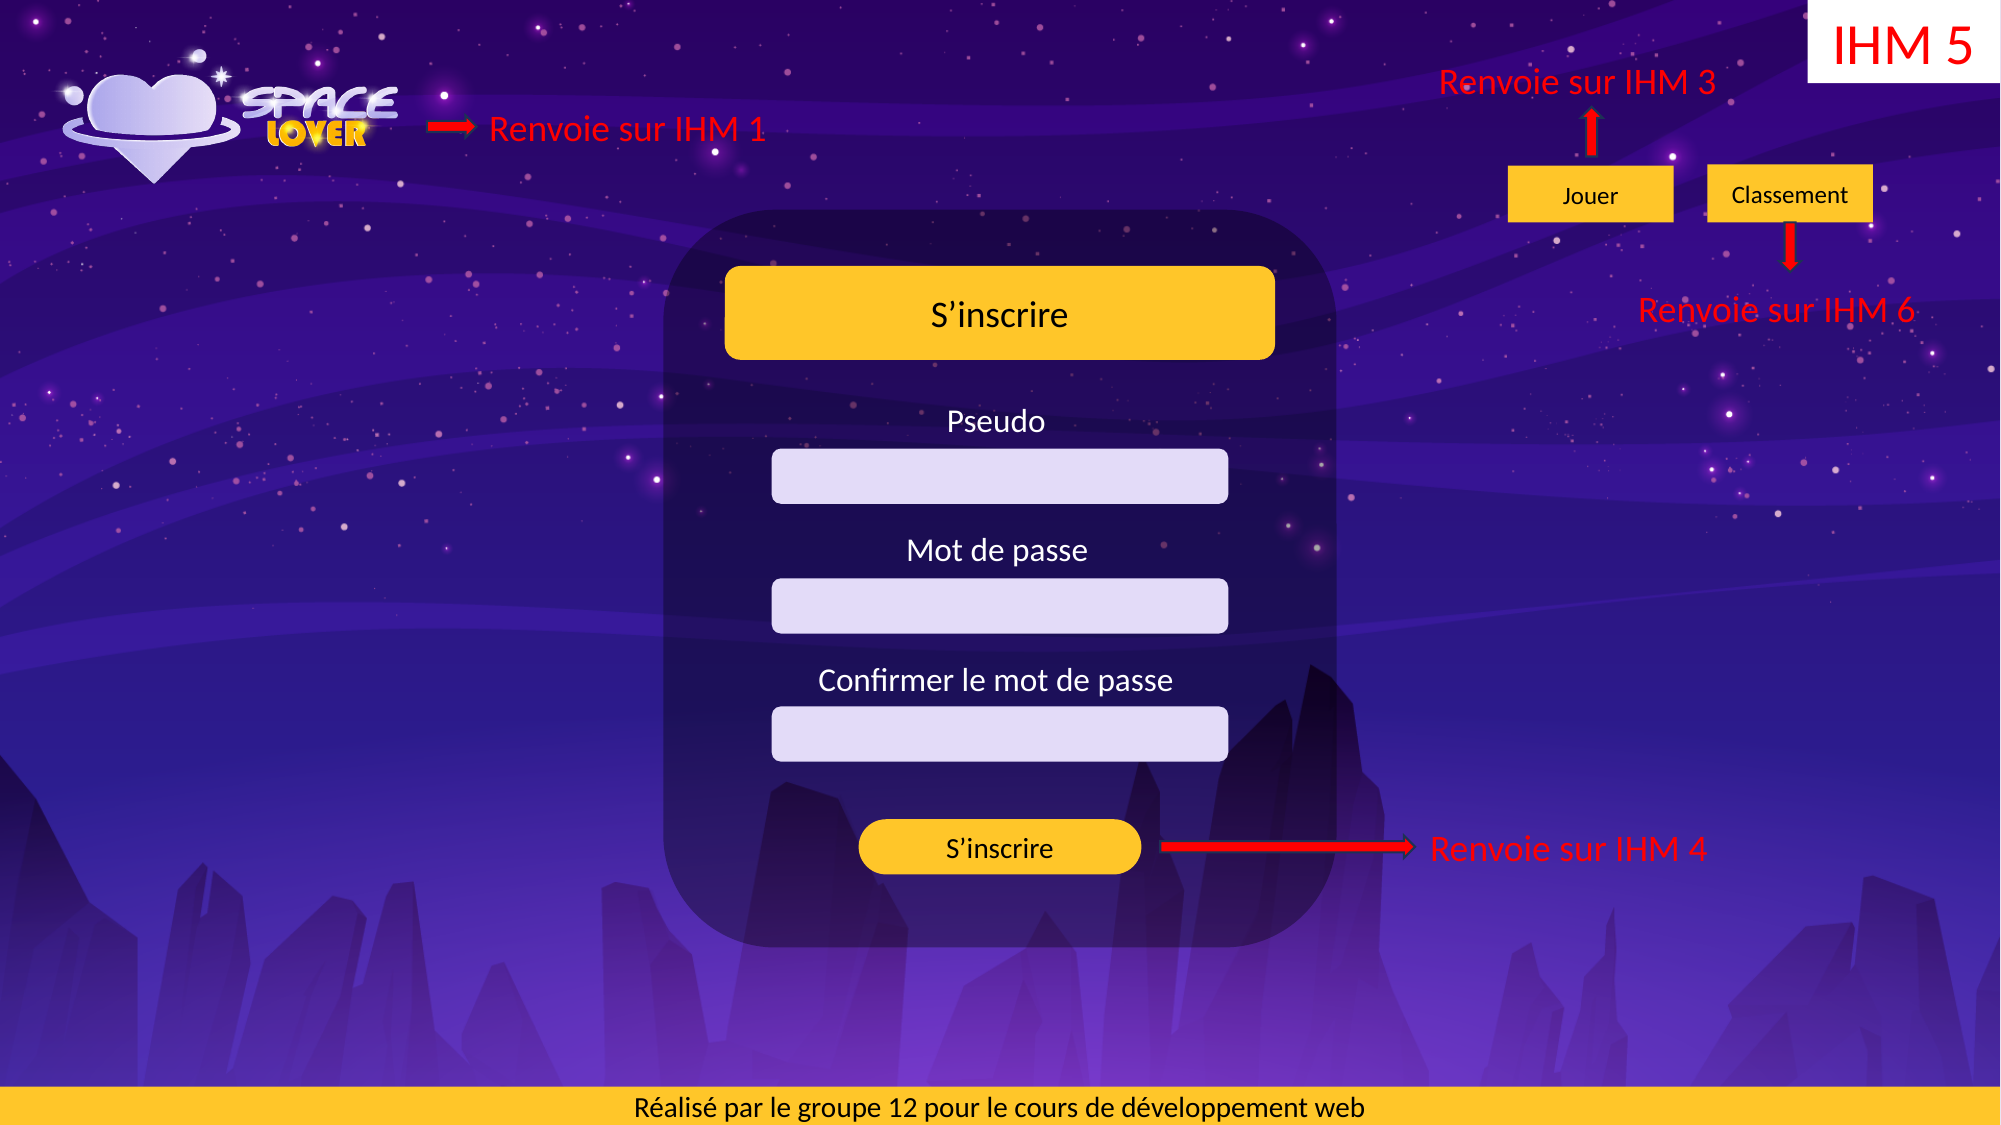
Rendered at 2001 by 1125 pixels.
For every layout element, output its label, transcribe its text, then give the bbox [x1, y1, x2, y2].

text_box Renvoie sur IHM 1 [440, 96, 854, 157]
text_box Classement [1706, 163, 1874, 223]
text_box Jouer [1507, 165, 1675, 223]
text_box Réalisé par le groupe 12 pour le cours de développement web [0, 1086, 2000, 1125]
text_box Renvoie sur IHM 4 [1415, 816, 1746, 877]
text_box Renvoie sur IHM 6 [1623, 277, 1957, 338]
text_box [1337, 833, 1417, 861]
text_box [663, 209, 1337, 948]
text_box [1776, 221, 1804, 274]
text_box [1578, 110, 1606, 158]
text_box IHM 5 [1807, 0, 2000, 84]
picture [0, 0, 2001, 1125]
text_box Renvoie sur IHM 3 [1424, 49, 1758, 110]
text_box [425, 112, 479, 141]
